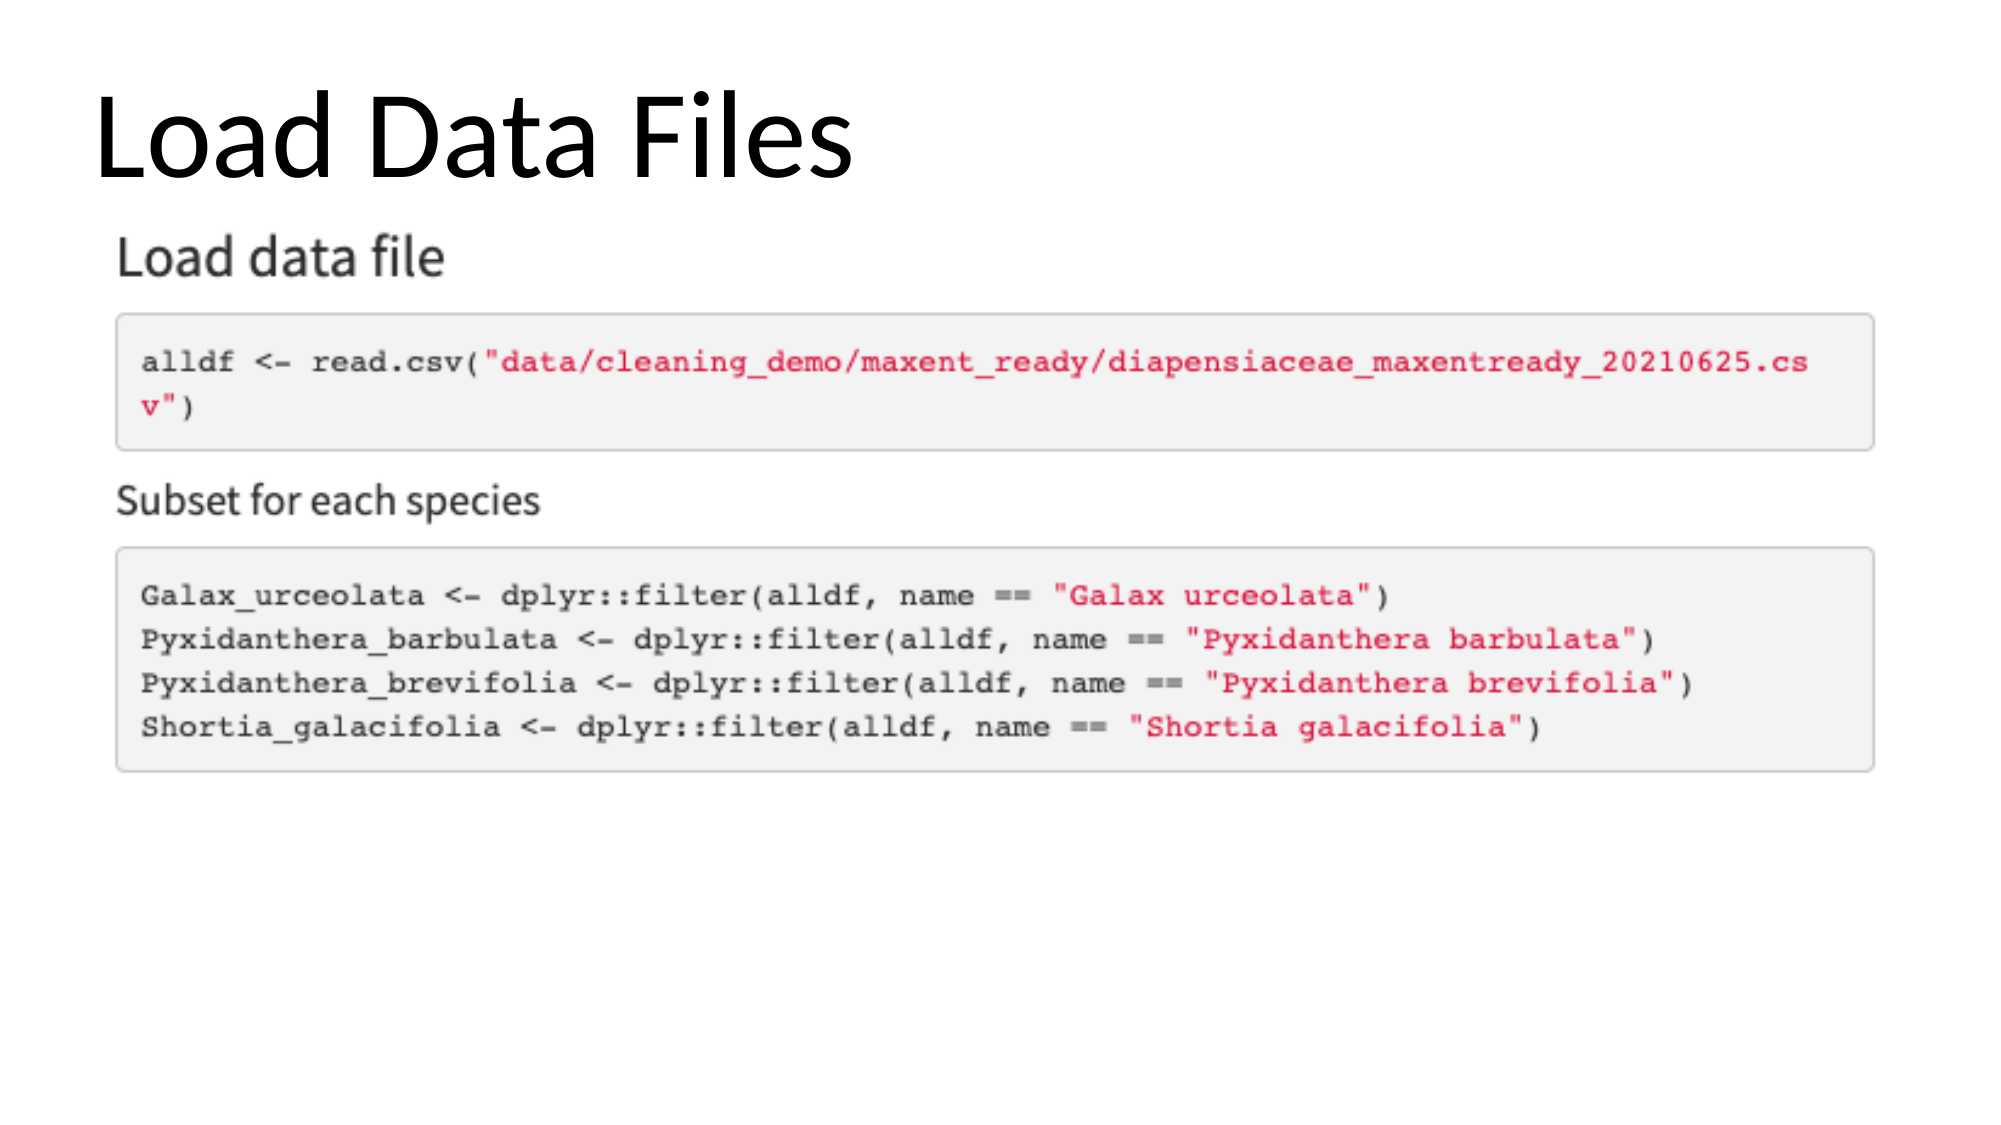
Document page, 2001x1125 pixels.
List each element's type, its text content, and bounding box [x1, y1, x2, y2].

text_box Load Data Files [78, 44, 872, 210]
picture [99, 203, 1901, 823]
